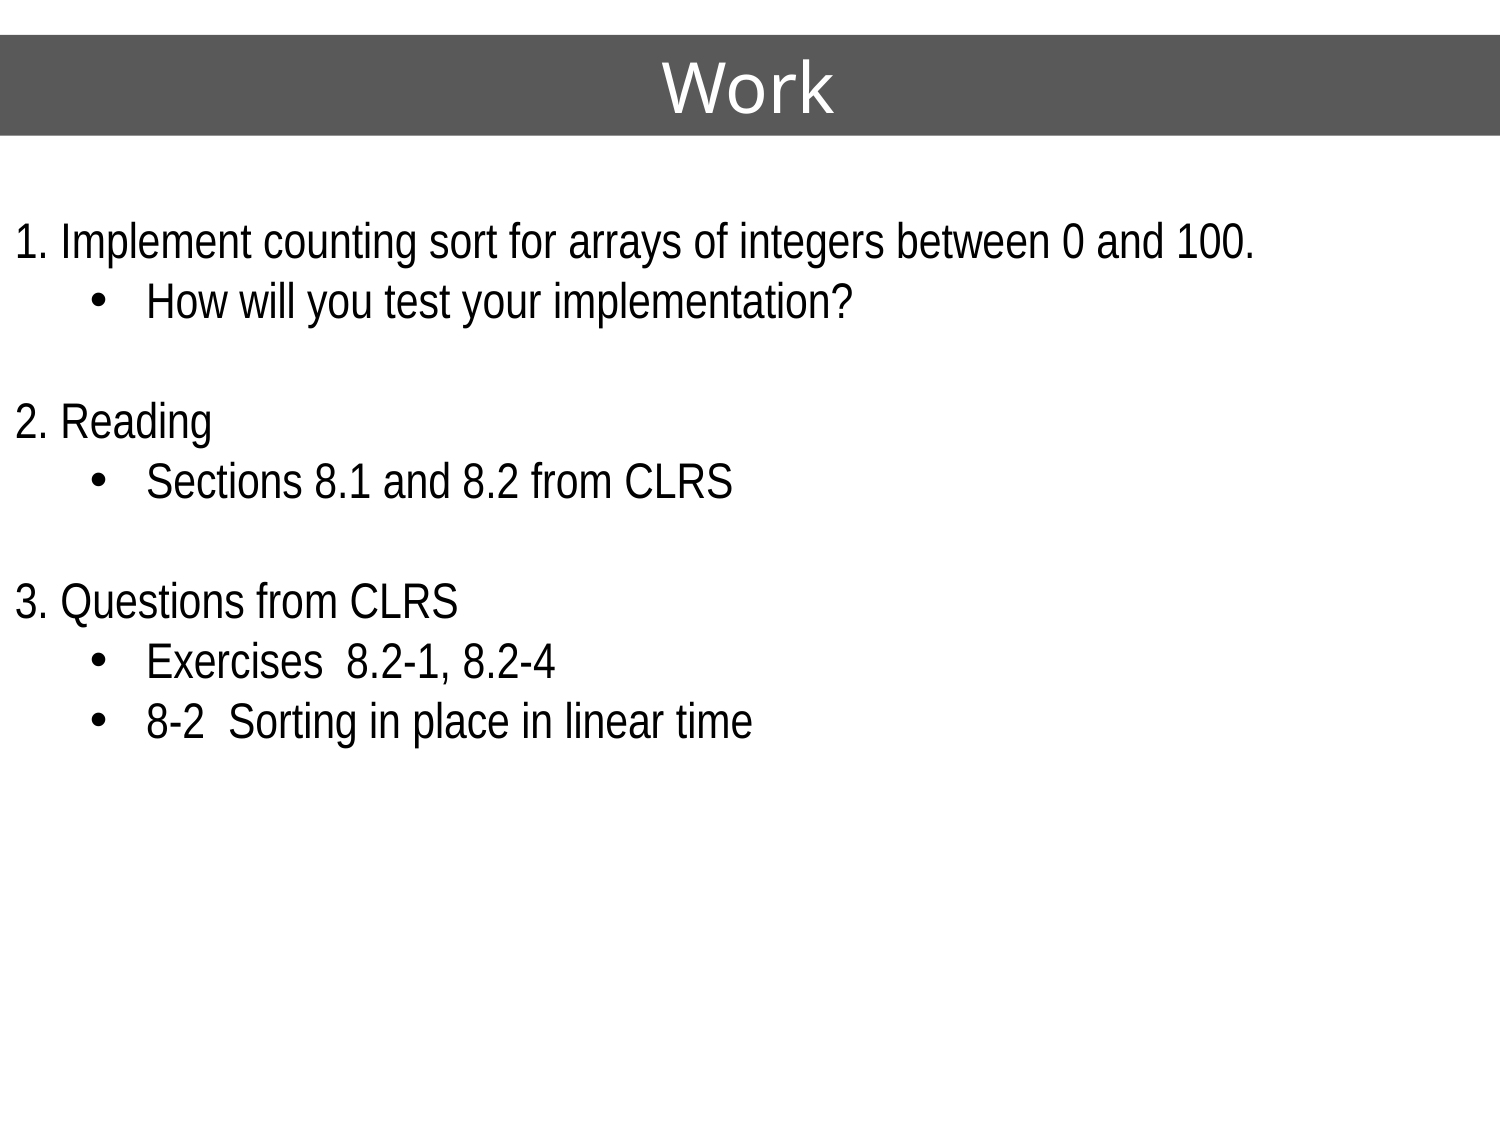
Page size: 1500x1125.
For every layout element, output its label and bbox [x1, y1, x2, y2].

text_box [0, 201, 1500, 757]
title [0, 34, 1500, 136]
